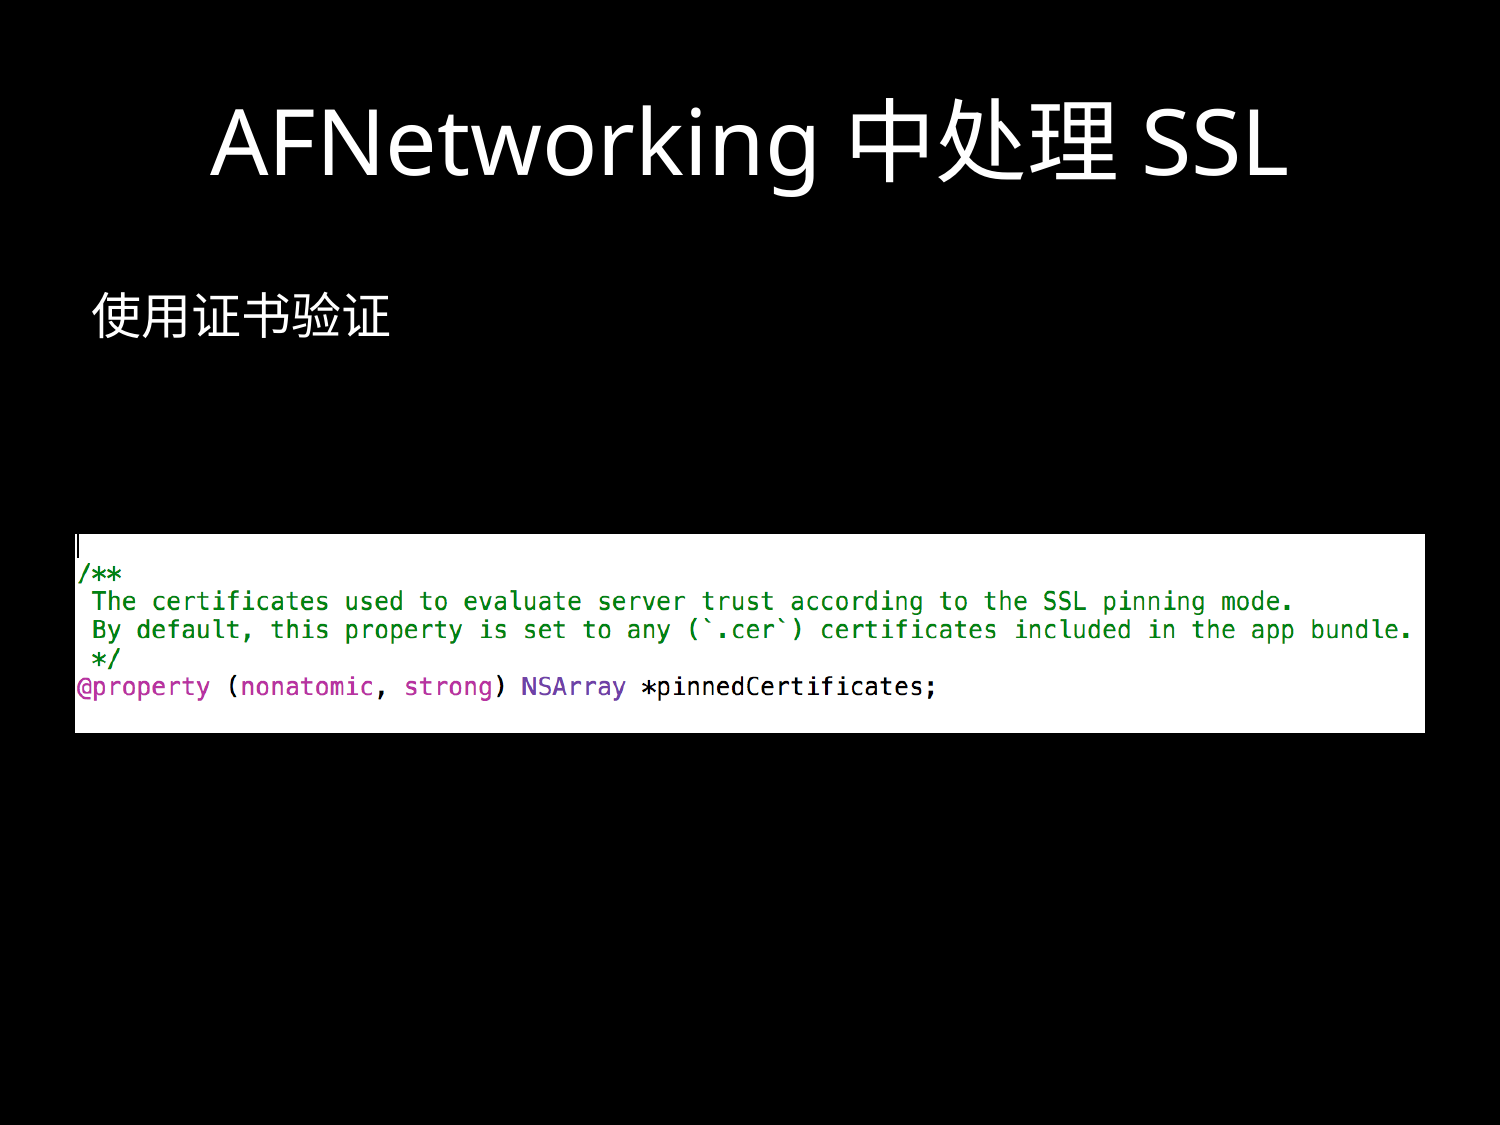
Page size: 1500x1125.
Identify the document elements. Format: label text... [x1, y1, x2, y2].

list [74, 262, 1426, 1006]
title AFNetworking中处理SSL [75, 45, 1425, 233]
